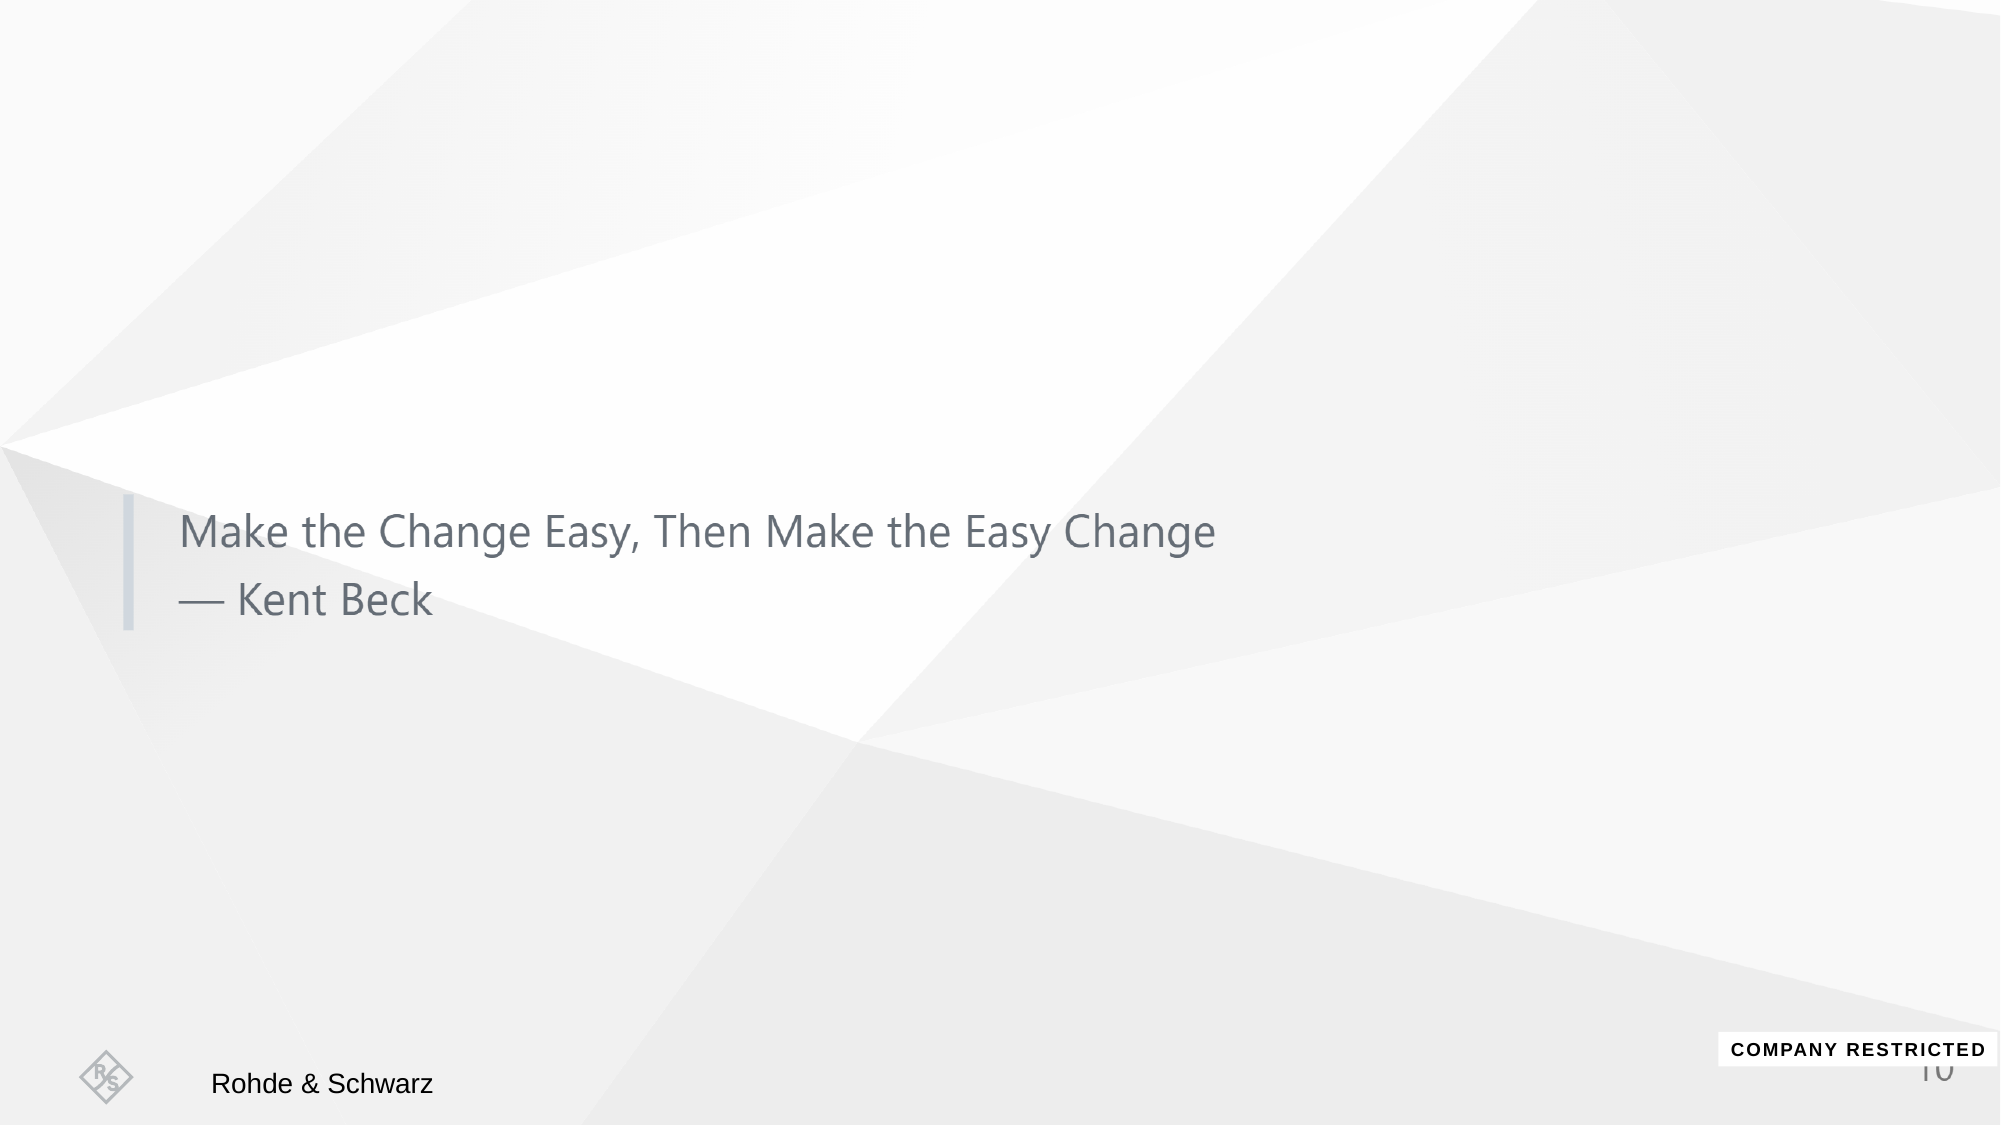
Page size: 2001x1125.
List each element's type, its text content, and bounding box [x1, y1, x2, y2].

picture [0, 0, 2001, 1125]
text_box COMPANY RESTRICTED [1718, 1031, 1998, 1067]
